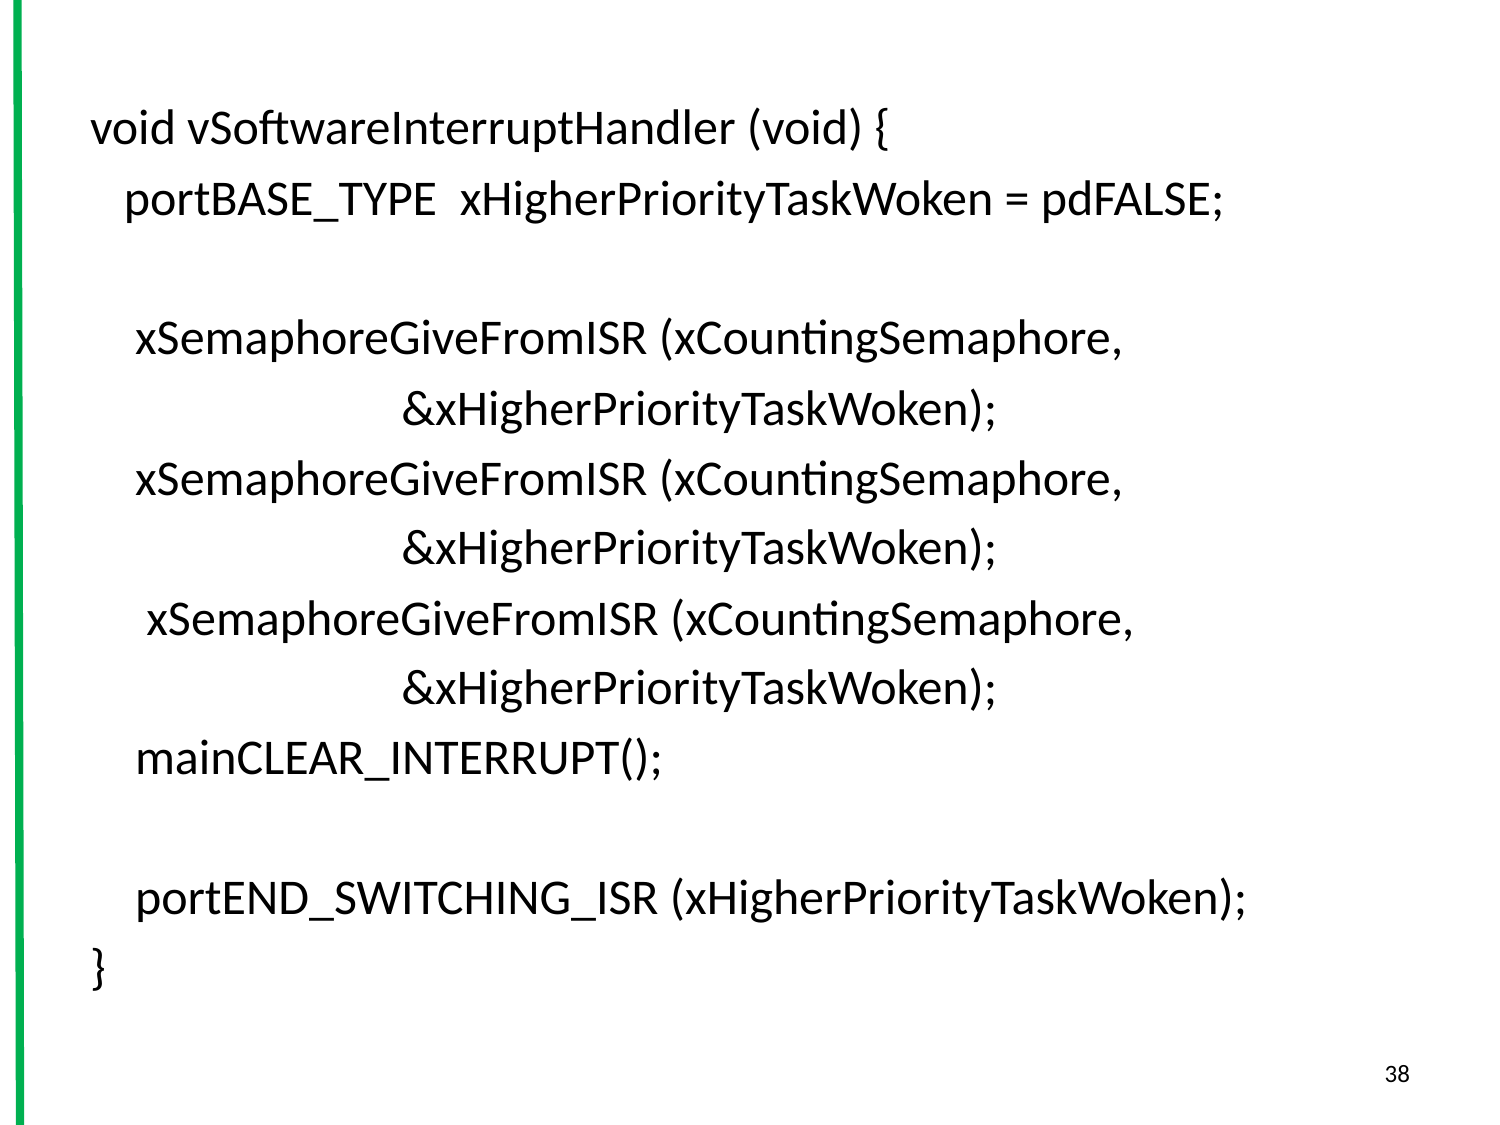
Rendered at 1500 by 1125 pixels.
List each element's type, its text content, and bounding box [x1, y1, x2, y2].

slide_number 38 [1074, 1042, 1425, 1103]
list void vSoftwareInterruptHandler (void) { portBASE_TYPE xHigherPriorityTaskWoken = pdFALSE; xSemaphoreGiveFromISR (xCountingSemaphore, &xHigherPriorityTaskWoken); xSemaphoreGiveFromISR (xCountingSemaphore, &xHigherPriorityTaskWoken); xSemaphoreGiveFromISR (xCountingSemaphore, &xHigherPriorityTaskWoken); mainCLEAR_INTERRUPT(); portEND_SWITCHING_ISR (xHigherPriorityTaskWoken); } [75, 87, 1425, 1005]
